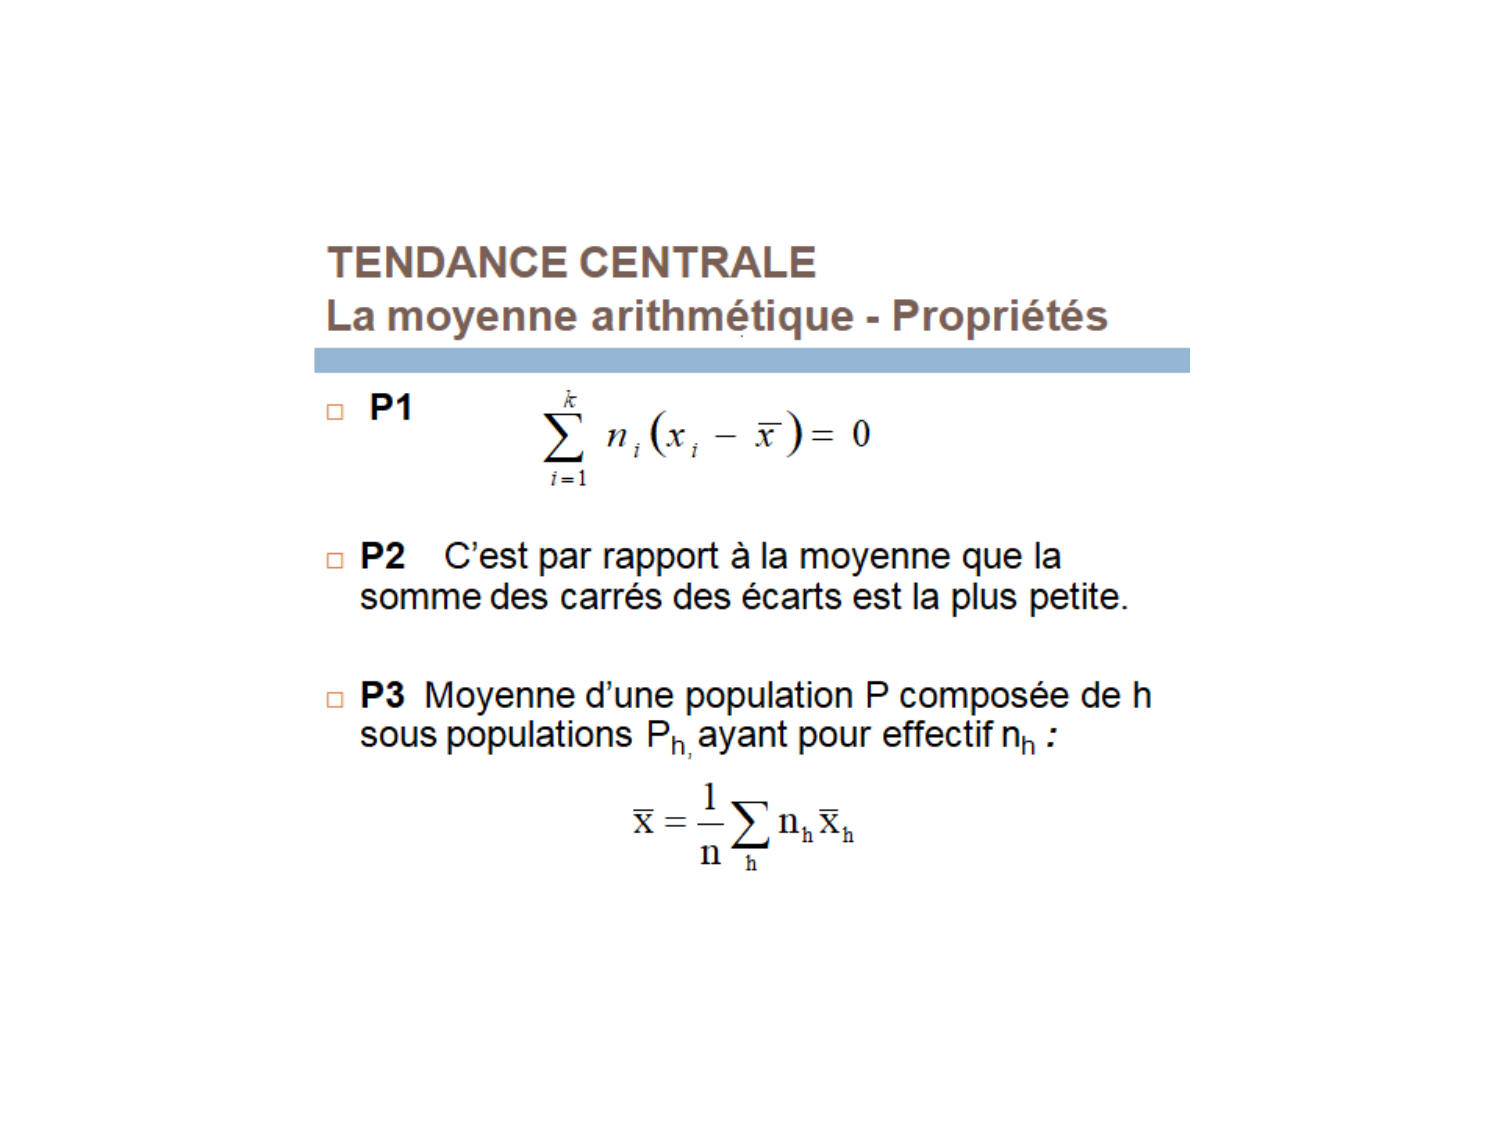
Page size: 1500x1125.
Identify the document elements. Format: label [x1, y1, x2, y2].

picture [309, 223, 1190, 902]
